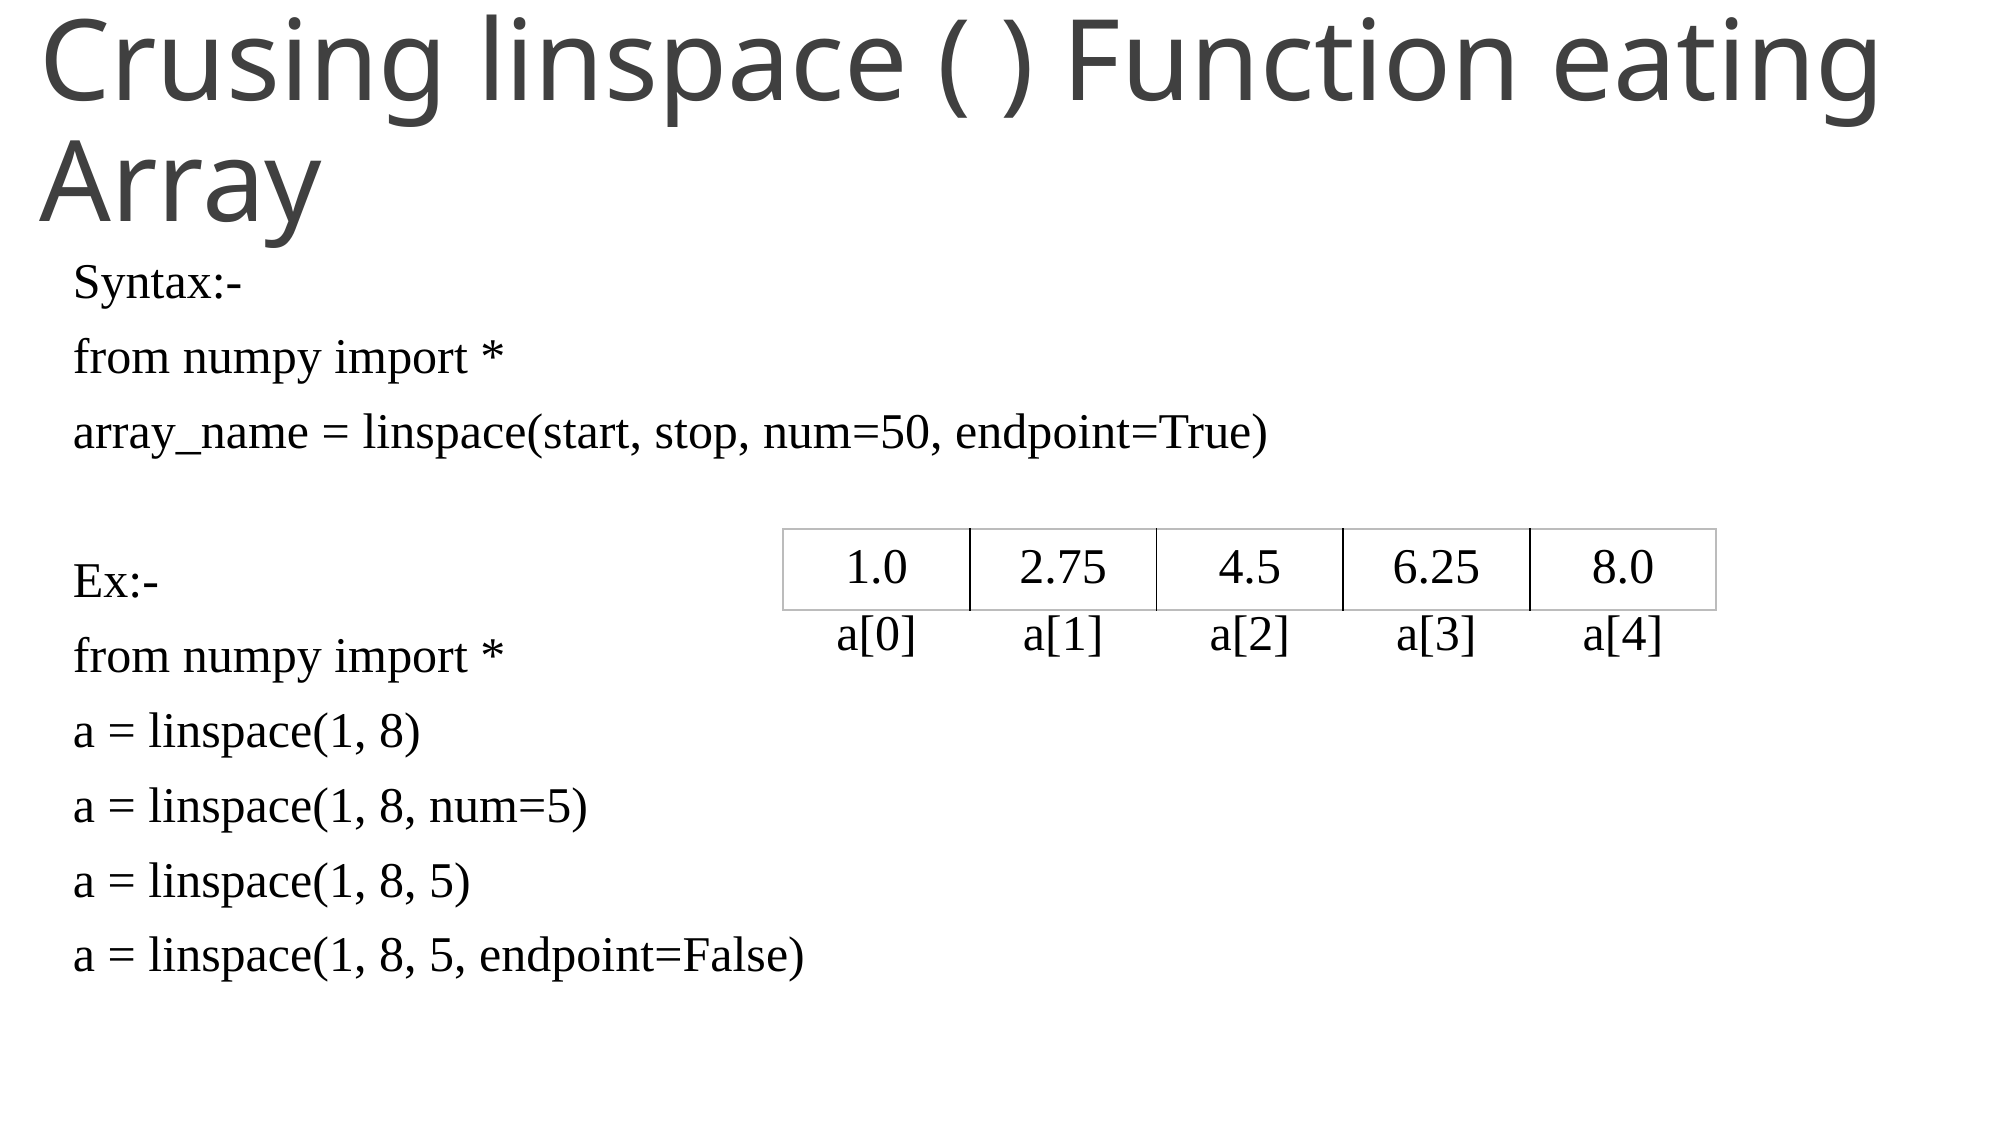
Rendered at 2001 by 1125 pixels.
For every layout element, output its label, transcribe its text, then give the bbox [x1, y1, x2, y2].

table_header 8.0 [1531, 530, 1715, 596]
title Crusing linspace ( ) Function eating Array [24, 0, 2000, 184]
table_header a[4] [1530, 596, 1716, 677]
list Syntax:- from numpy import * array_name = linspace(start, stop, num=50, endpoint=True) Ex:- from numpy import * a = linspace(1, 8) a = linspace(1, 8, num=5) a = linspace(1, 8, 5) a = linspace(1, 8, 5, endpoint=False) [58, 247, 1900, 1063]
table_header 2.75 [971, 530, 1156, 596]
table_header 4.5 [1157, 530, 1342, 596]
table_header a[0] [783, 596, 970, 677]
table_header a[1] [970, 596, 1157, 677]
table_header 6.25 [1344, 530, 1529, 596]
table_header 1.0 [784, 530, 969, 596]
table_header a[3] [1343, 596, 1530, 677]
table_header a[2] [1157, 596, 1343, 677]
